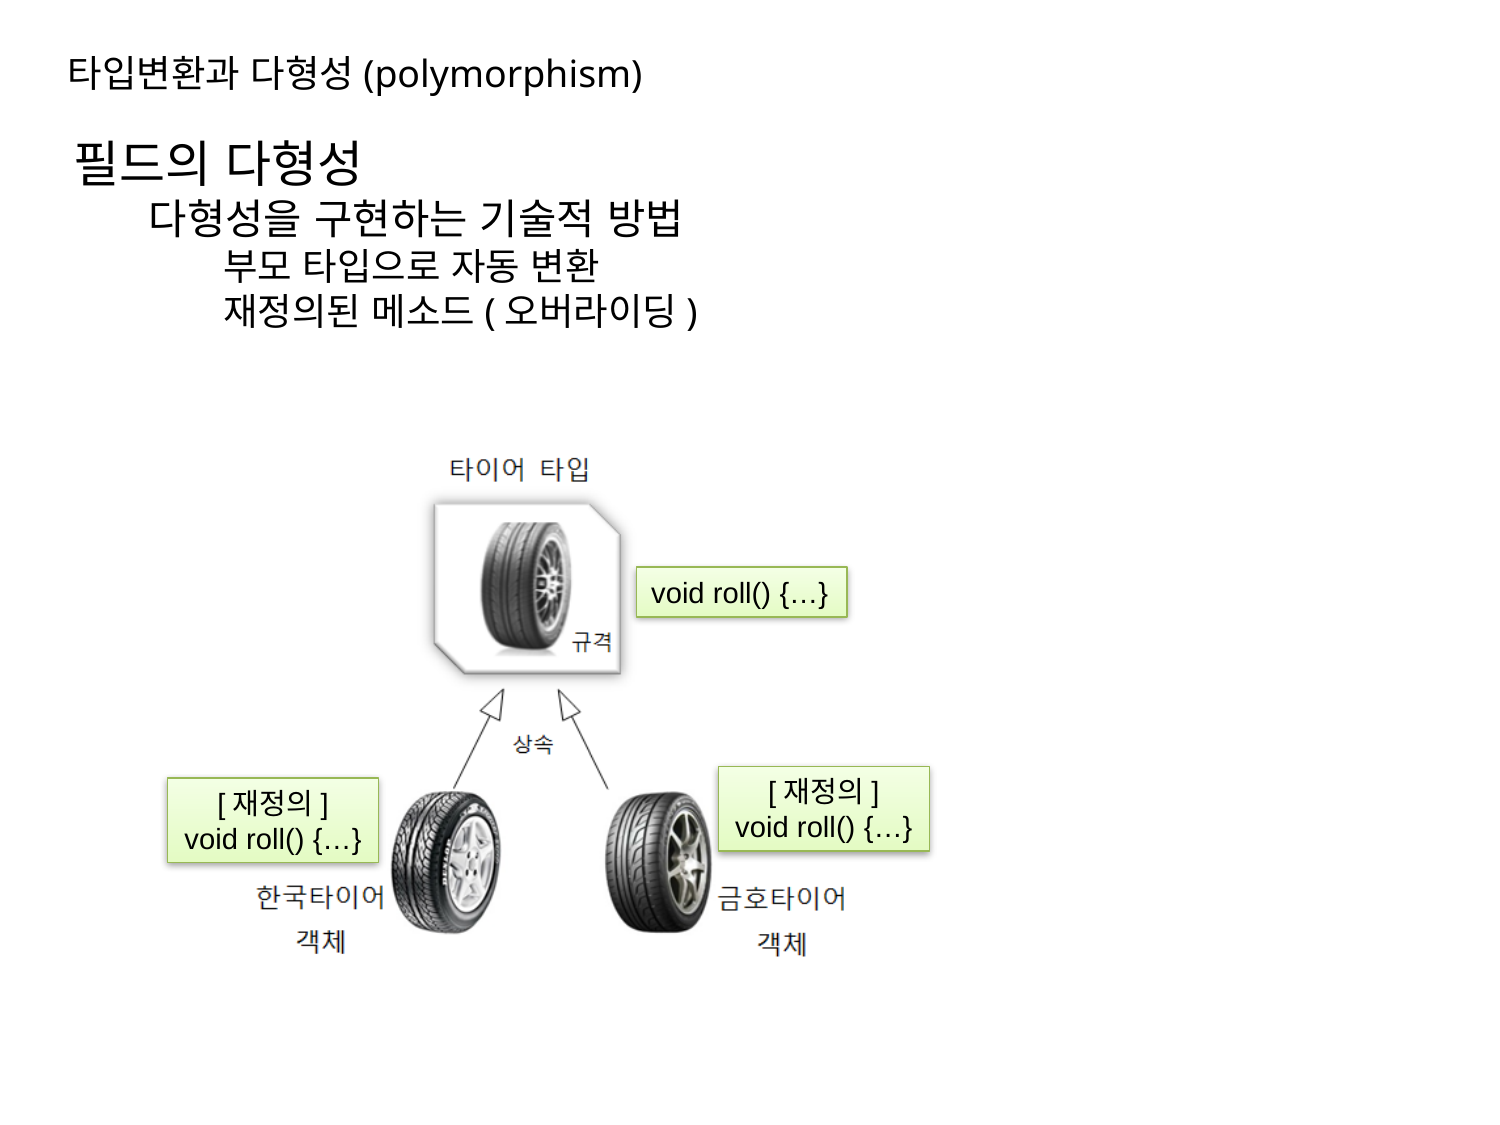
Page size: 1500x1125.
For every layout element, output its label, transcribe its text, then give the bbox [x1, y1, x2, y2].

text_box 필드의 다형성 다형성을 구현하는 기술적 방법 부모 타입으로 자동 변환 재정의된 메소드(오버라이딩) [58, 125, 1483, 386]
picture [249, 449, 853, 975]
text_box 타입변환과 다형성(polymorphism) [53, 42, 739, 103]
text_box [재정의] void roll() {…} [857, 766, 930, 852]
text_box [재정의] void roll() {…} [167, 777, 244, 863]
